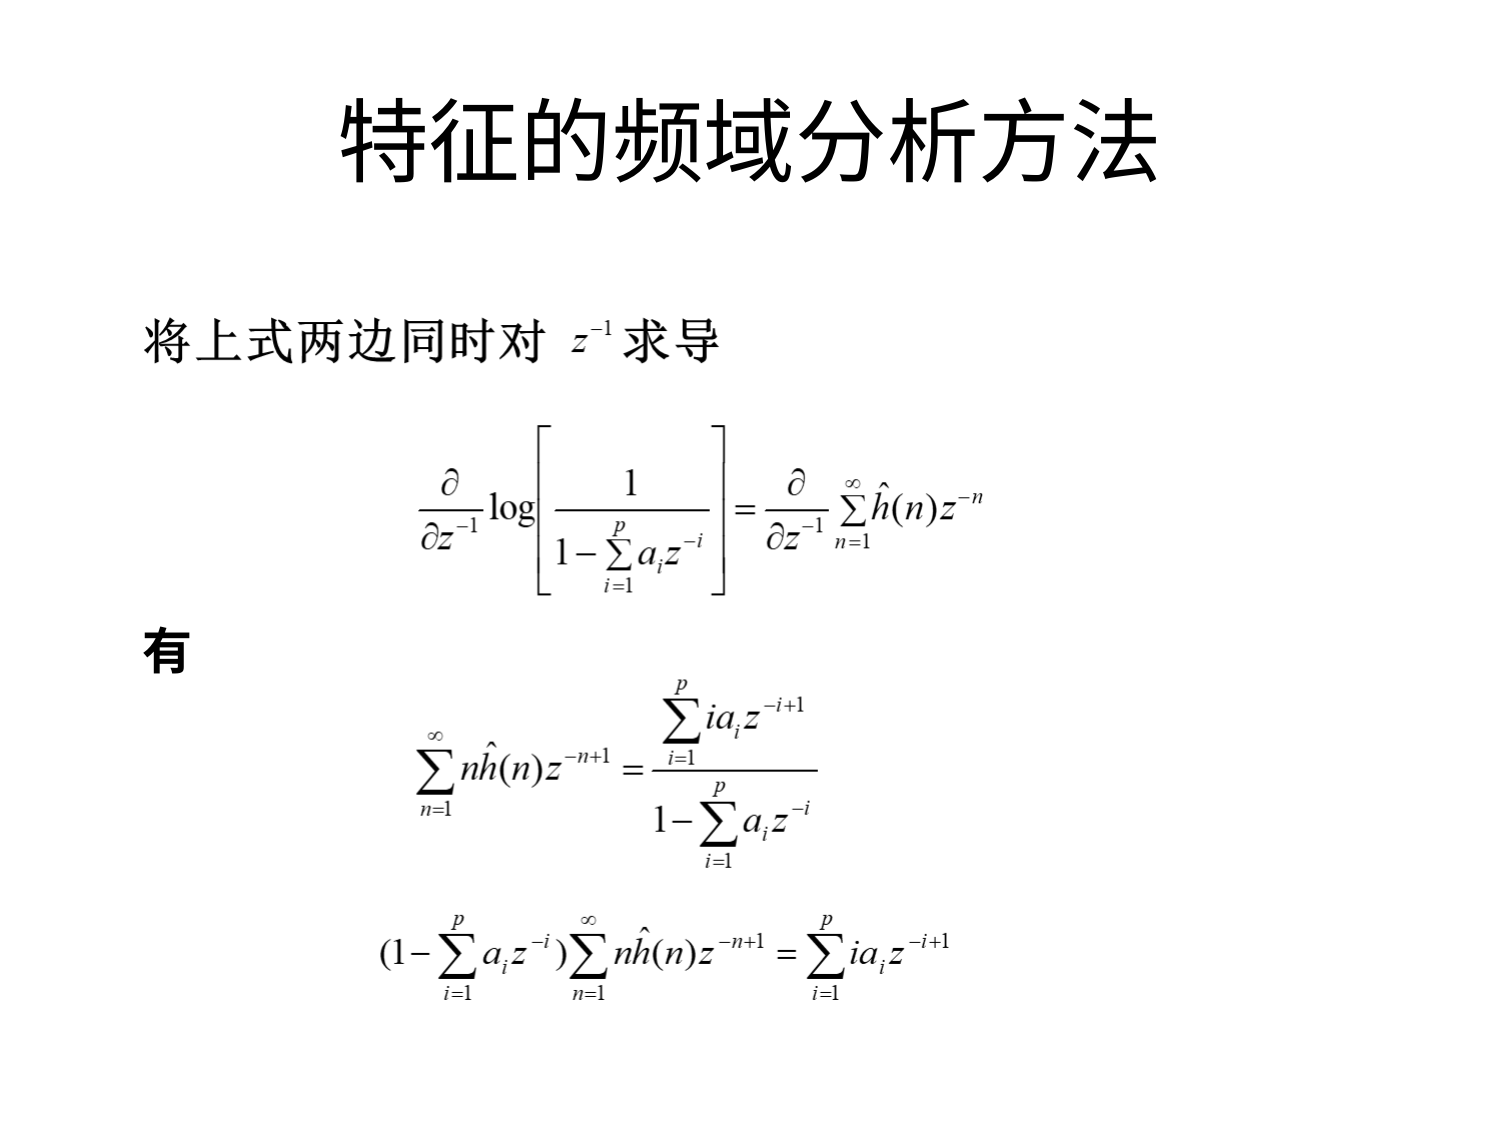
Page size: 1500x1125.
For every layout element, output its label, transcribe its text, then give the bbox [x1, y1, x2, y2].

picture [111, 291, 993, 1008]
title 特征的频域分析方法 [75, 45, 1425, 233]
